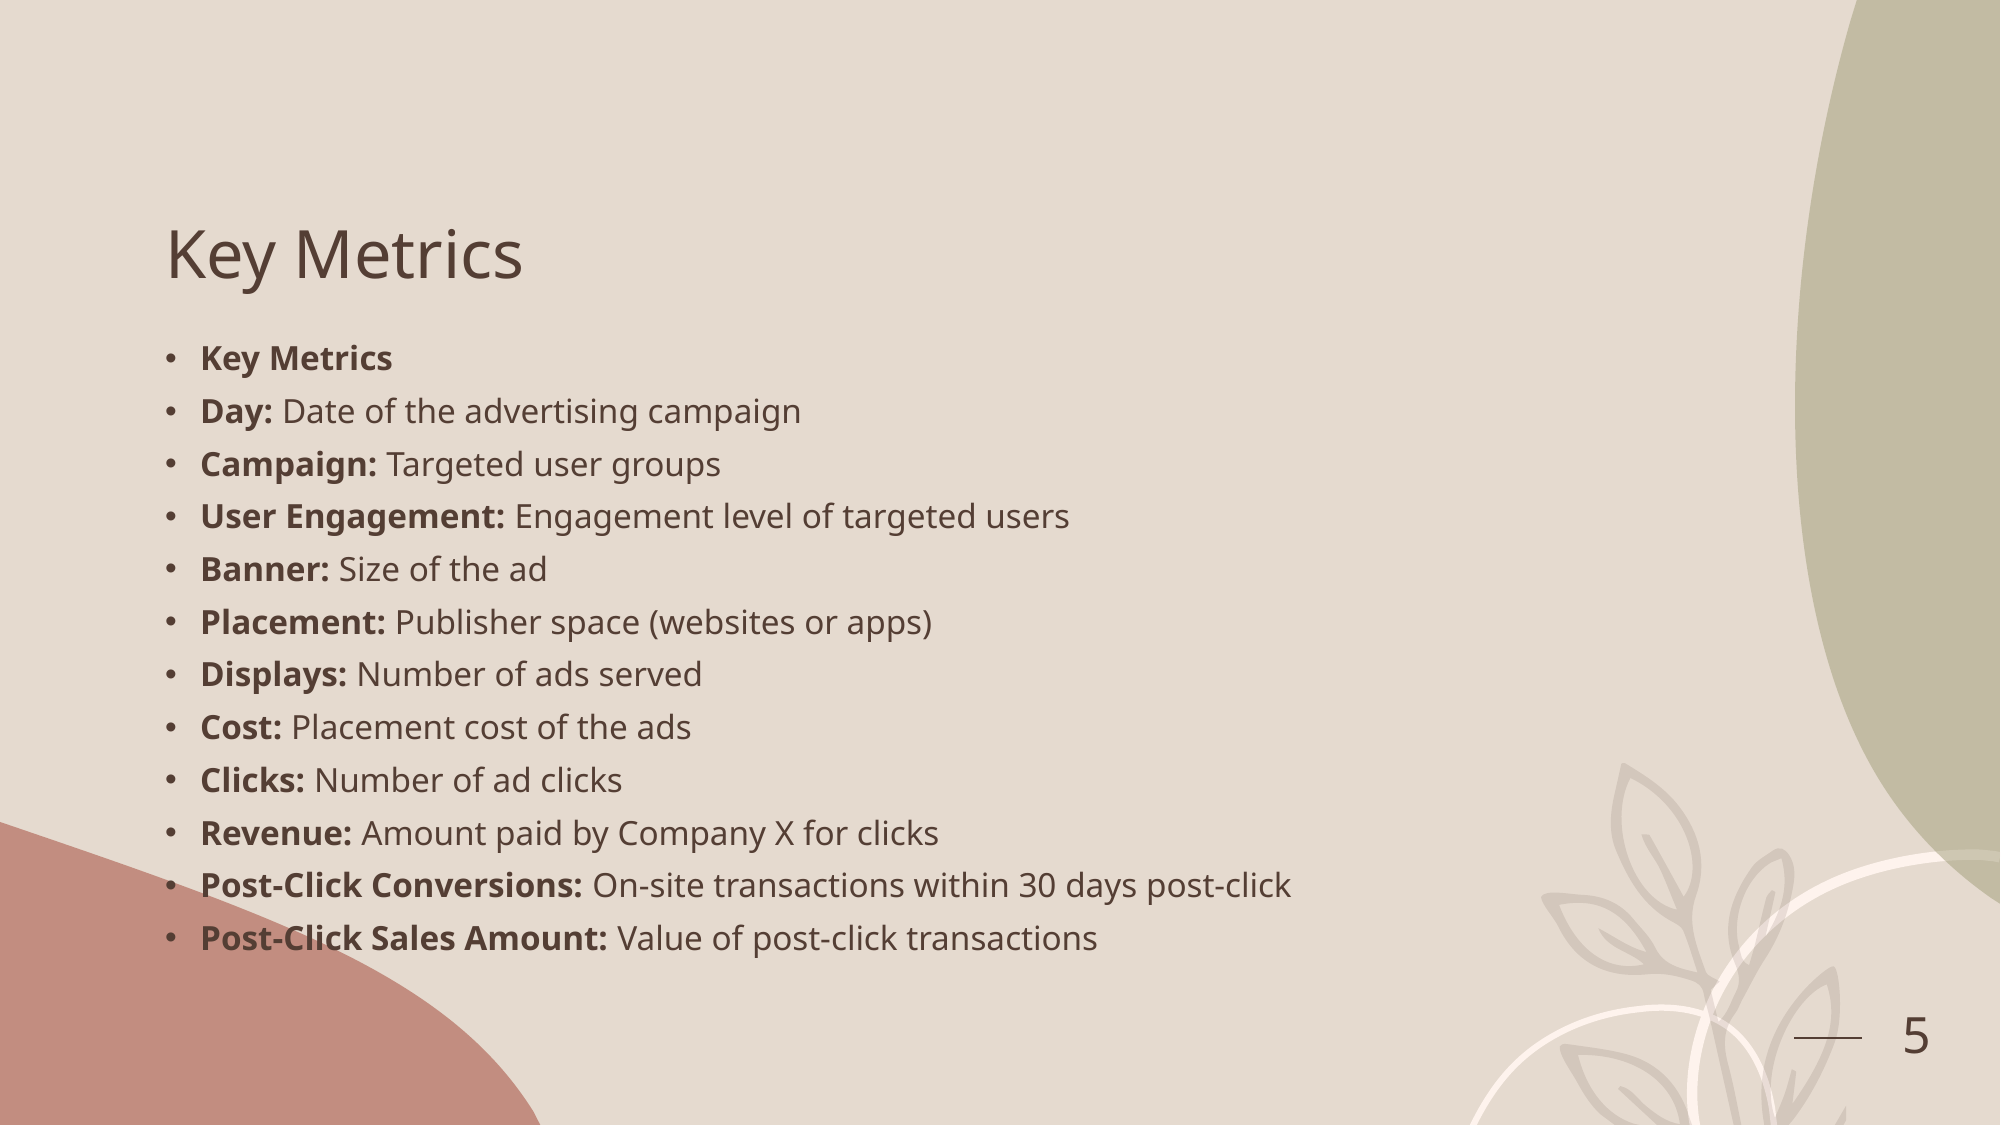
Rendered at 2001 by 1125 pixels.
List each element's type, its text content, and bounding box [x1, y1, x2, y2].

list Key Metrics Day: Date of the advertising campaign Campaign: Targeted user groups User Engagement: Engagement level of targeted users Banner: Size of the ad Placement: Publisher space (websites or apps) Displays: Number of ads served Cost: Placement cost of the ads Clicks: Number of ad clicks Revenue: Amount paid by Company X for clicks Post-Click Conversions: On-site transactions within 30 days post-click Post-Click Sales Amount: Value of post-click transactions [150, 334, 1323, 975]
title Key Metrics [150, 149, 1386, 300]
slide_number 5 [1862, 964, 1971, 1112]
